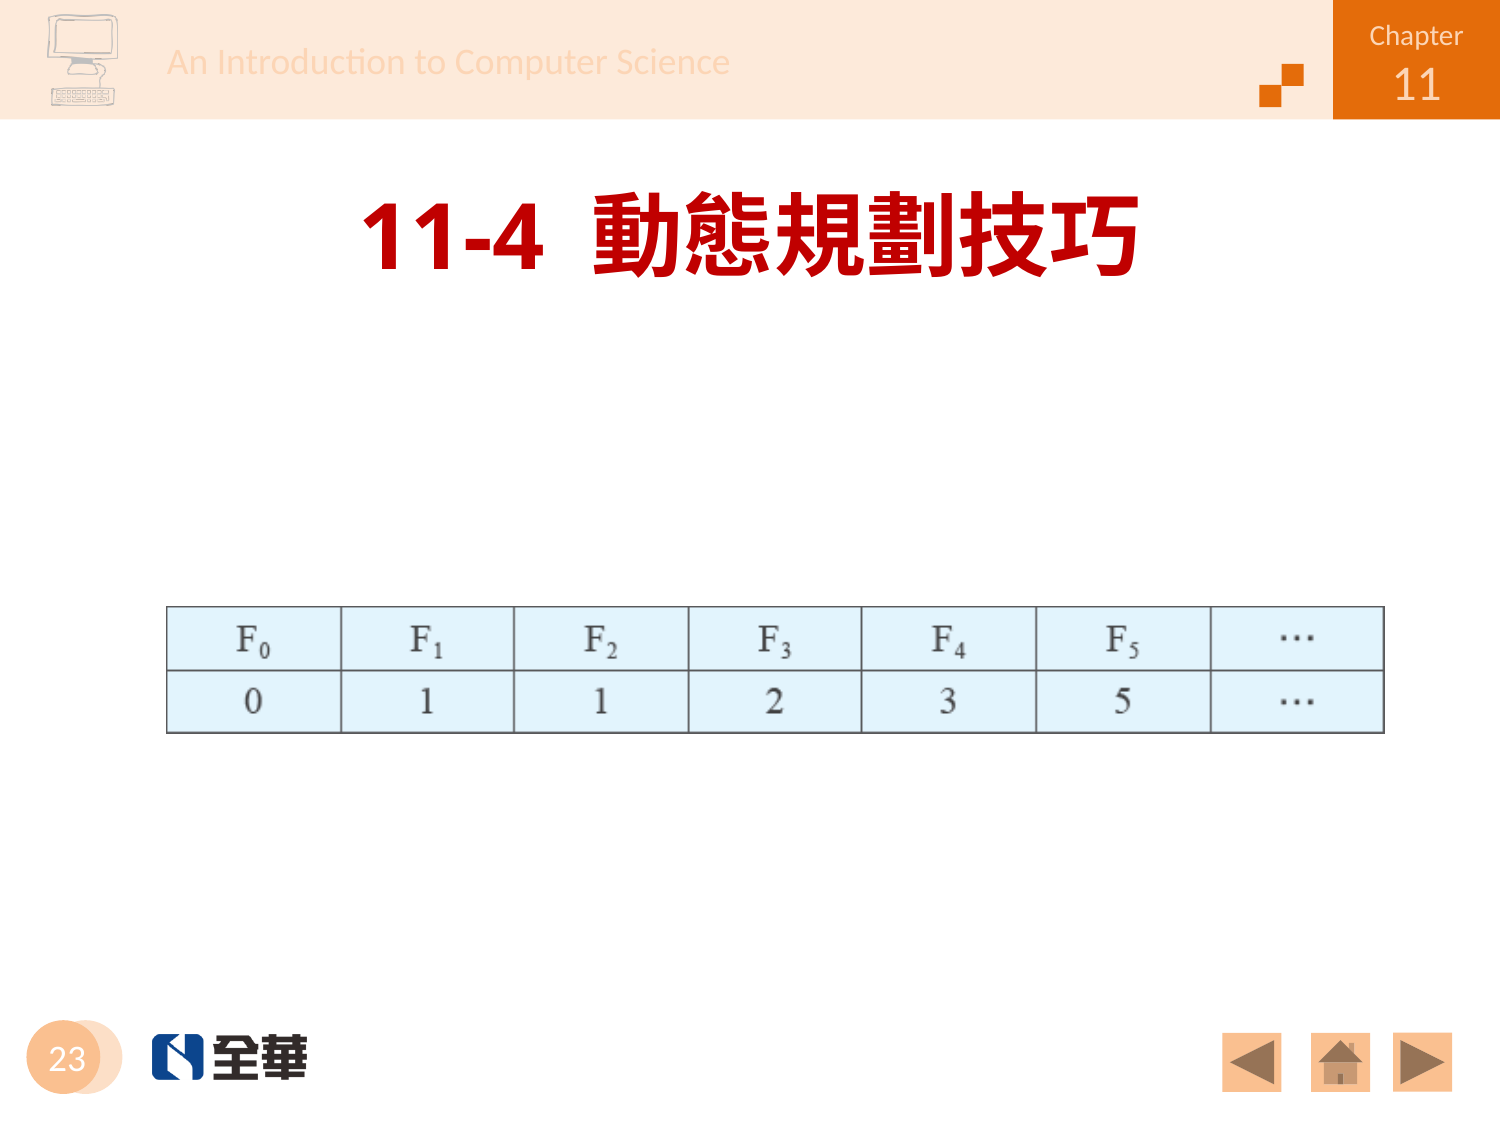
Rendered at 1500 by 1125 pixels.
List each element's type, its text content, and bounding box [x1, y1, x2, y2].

picture [47, 14, 118, 106]
title 11-4 動態規劃技巧 [75, 138, 1425, 327]
picture [166, 606, 1386, 735]
picture [152, 1034, 307, 1080]
